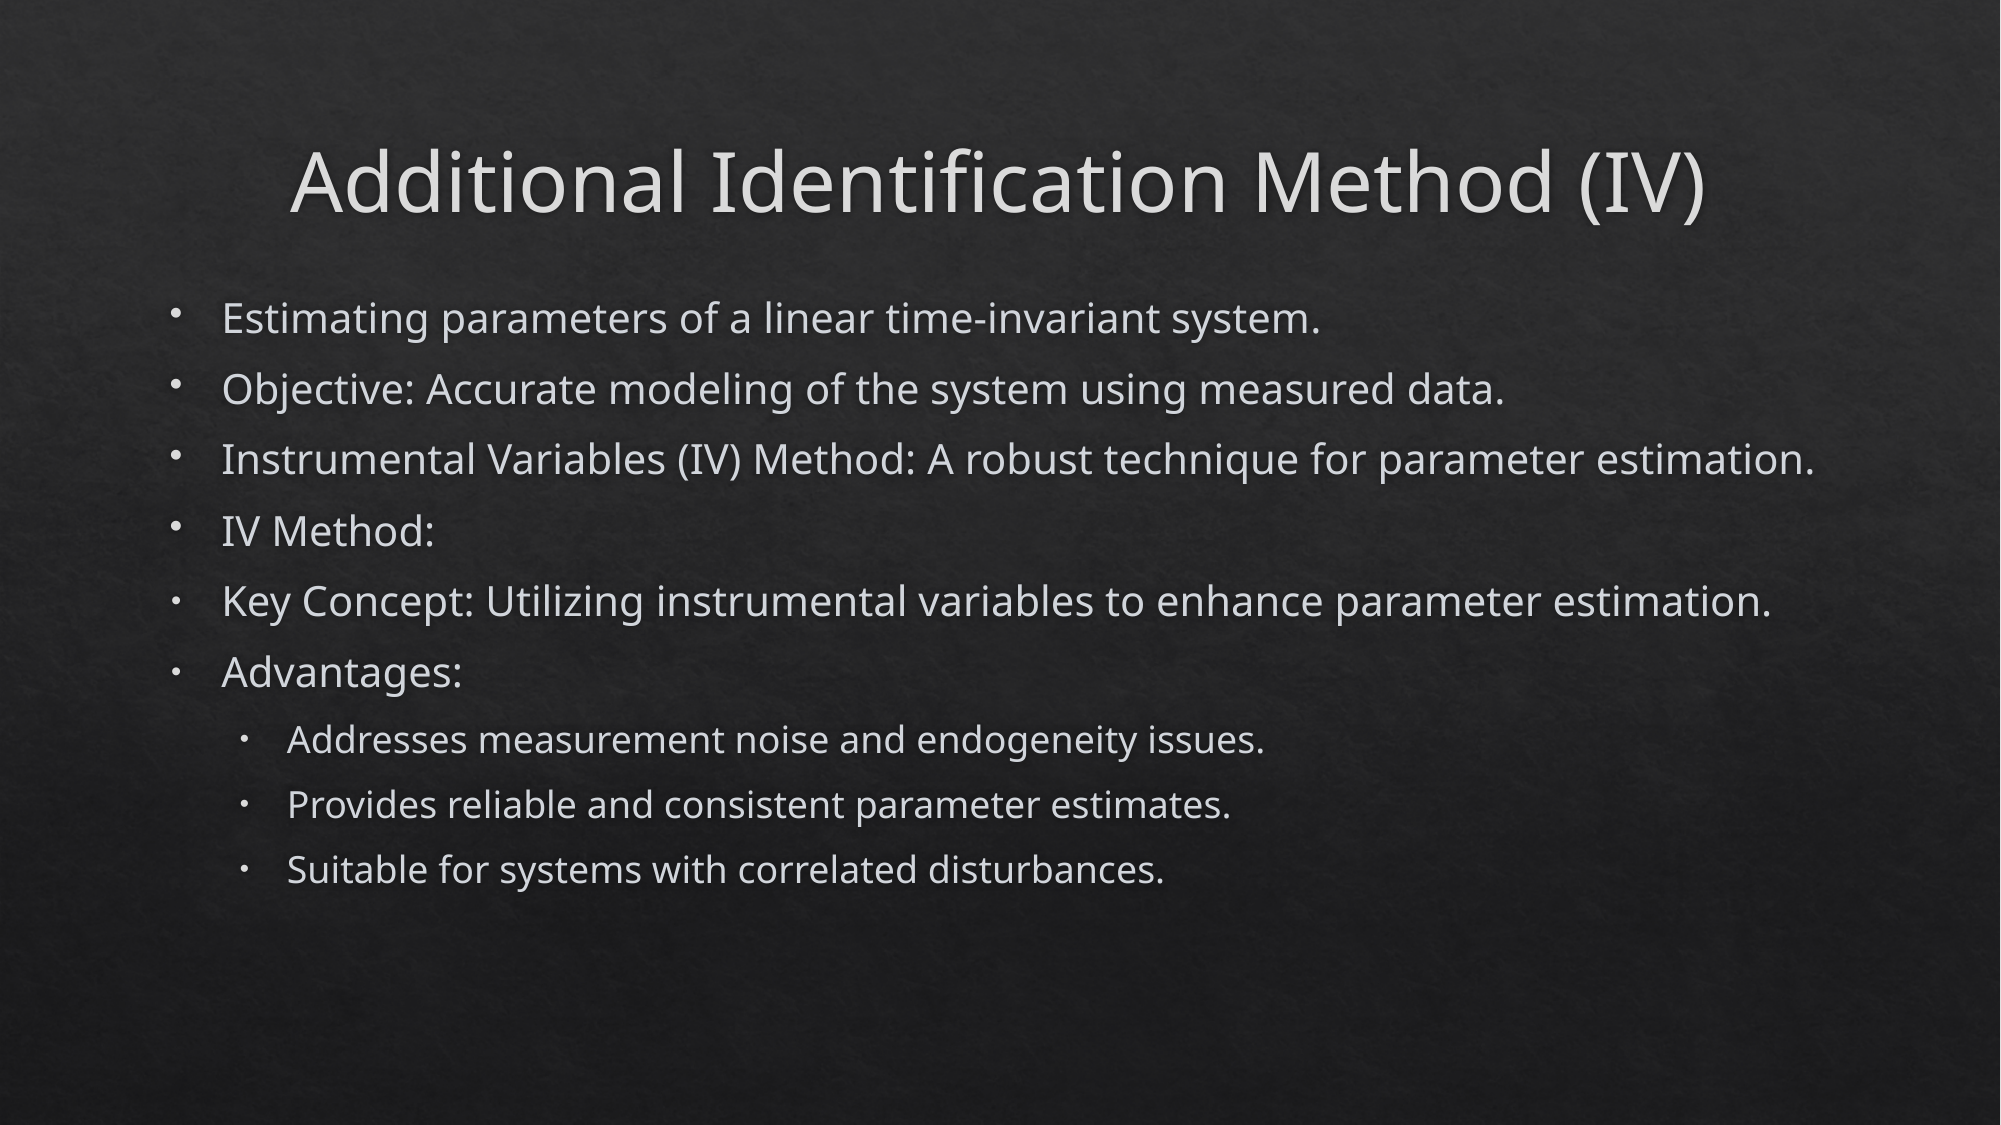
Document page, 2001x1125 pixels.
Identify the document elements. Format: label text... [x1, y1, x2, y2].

list Estimating parameters of a linear time-invariant system. Objective: Accurate modeling of the system using measured data. Instrumental Variables (IV) Method: A robust technique for parameter estimation. IV Method: Key Concept: Utilizing instrumental variables to enhance parameter estimation. Advantages: Addresses measurement noise and endogeneity issues. Provides reliable and consistent parameter estimates. Suitable for systems with correlated disturbances. [149, 284, 1849, 1025]
title Additional Identification Method (IV) [149, 99, 1849, 260]
